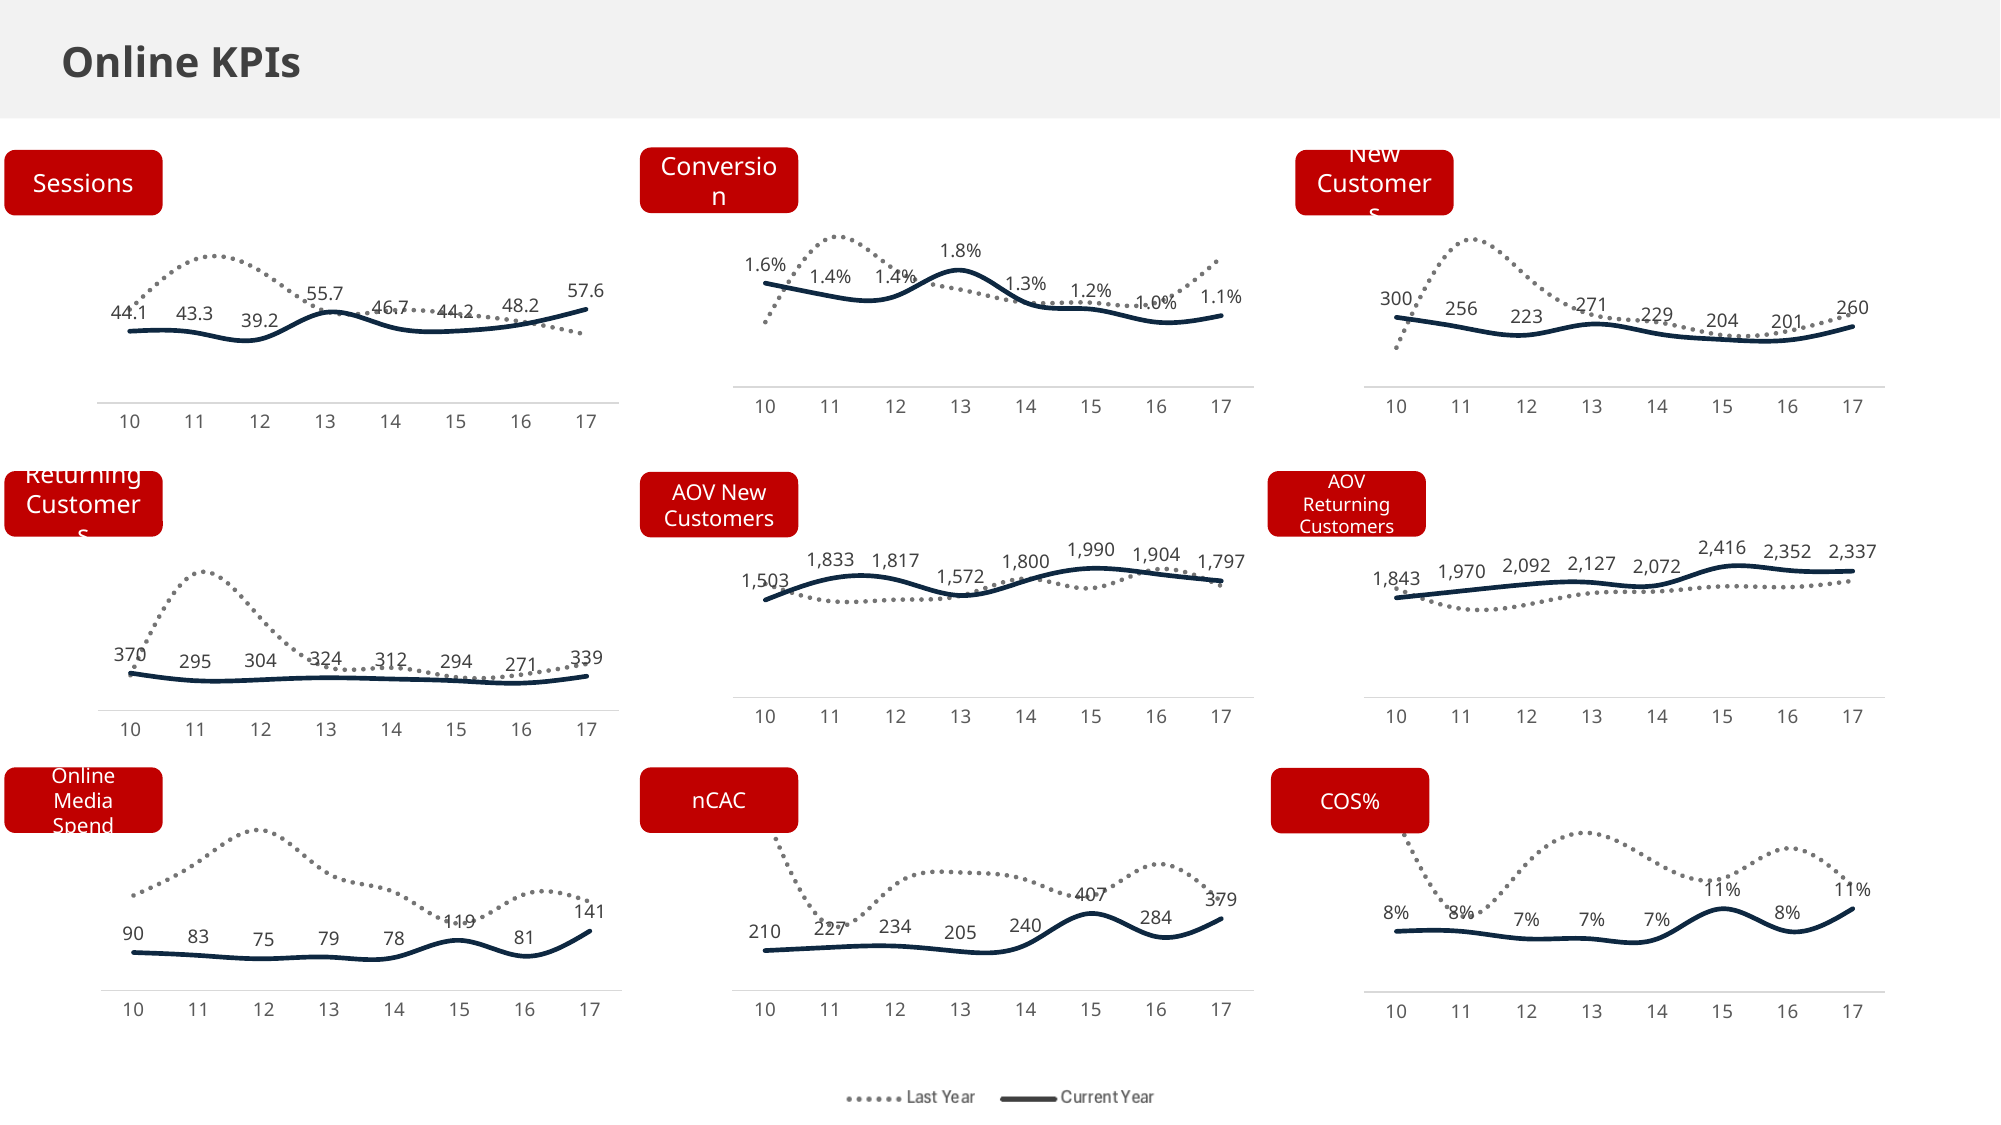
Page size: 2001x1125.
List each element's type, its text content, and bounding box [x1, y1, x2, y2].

text_box Online Media Spend [2, 765, 83, 835]
chart [1346, 192, 1903, 457]
text_box AOV New Customers [638, 470, 800, 539]
chart [80, 516, 640, 1072]
chart [715, 192, 1272, 457]
chart [1346, 503, 1903, 1073]
text_box New Customers [1293, 148, 1456, 218]
text_box AOV Returning Customers [1266, 469, 1428, 539]
text_box COS% [1272, 766, 1346, 836]
chart [714, 503, 1272, 1072]
picture [806, 1072, 1194, 1124]
chart [79, 208, 637, 473]
text_box Conversion [638, 145, 800, 215]
text_box nCAC [640, 765, 714, 835]
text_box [0, 0, 2000, 119]
text_box Sessions [2, 148, 165, 218]
text_box Returning Customers [2, 469, 165, 539]
